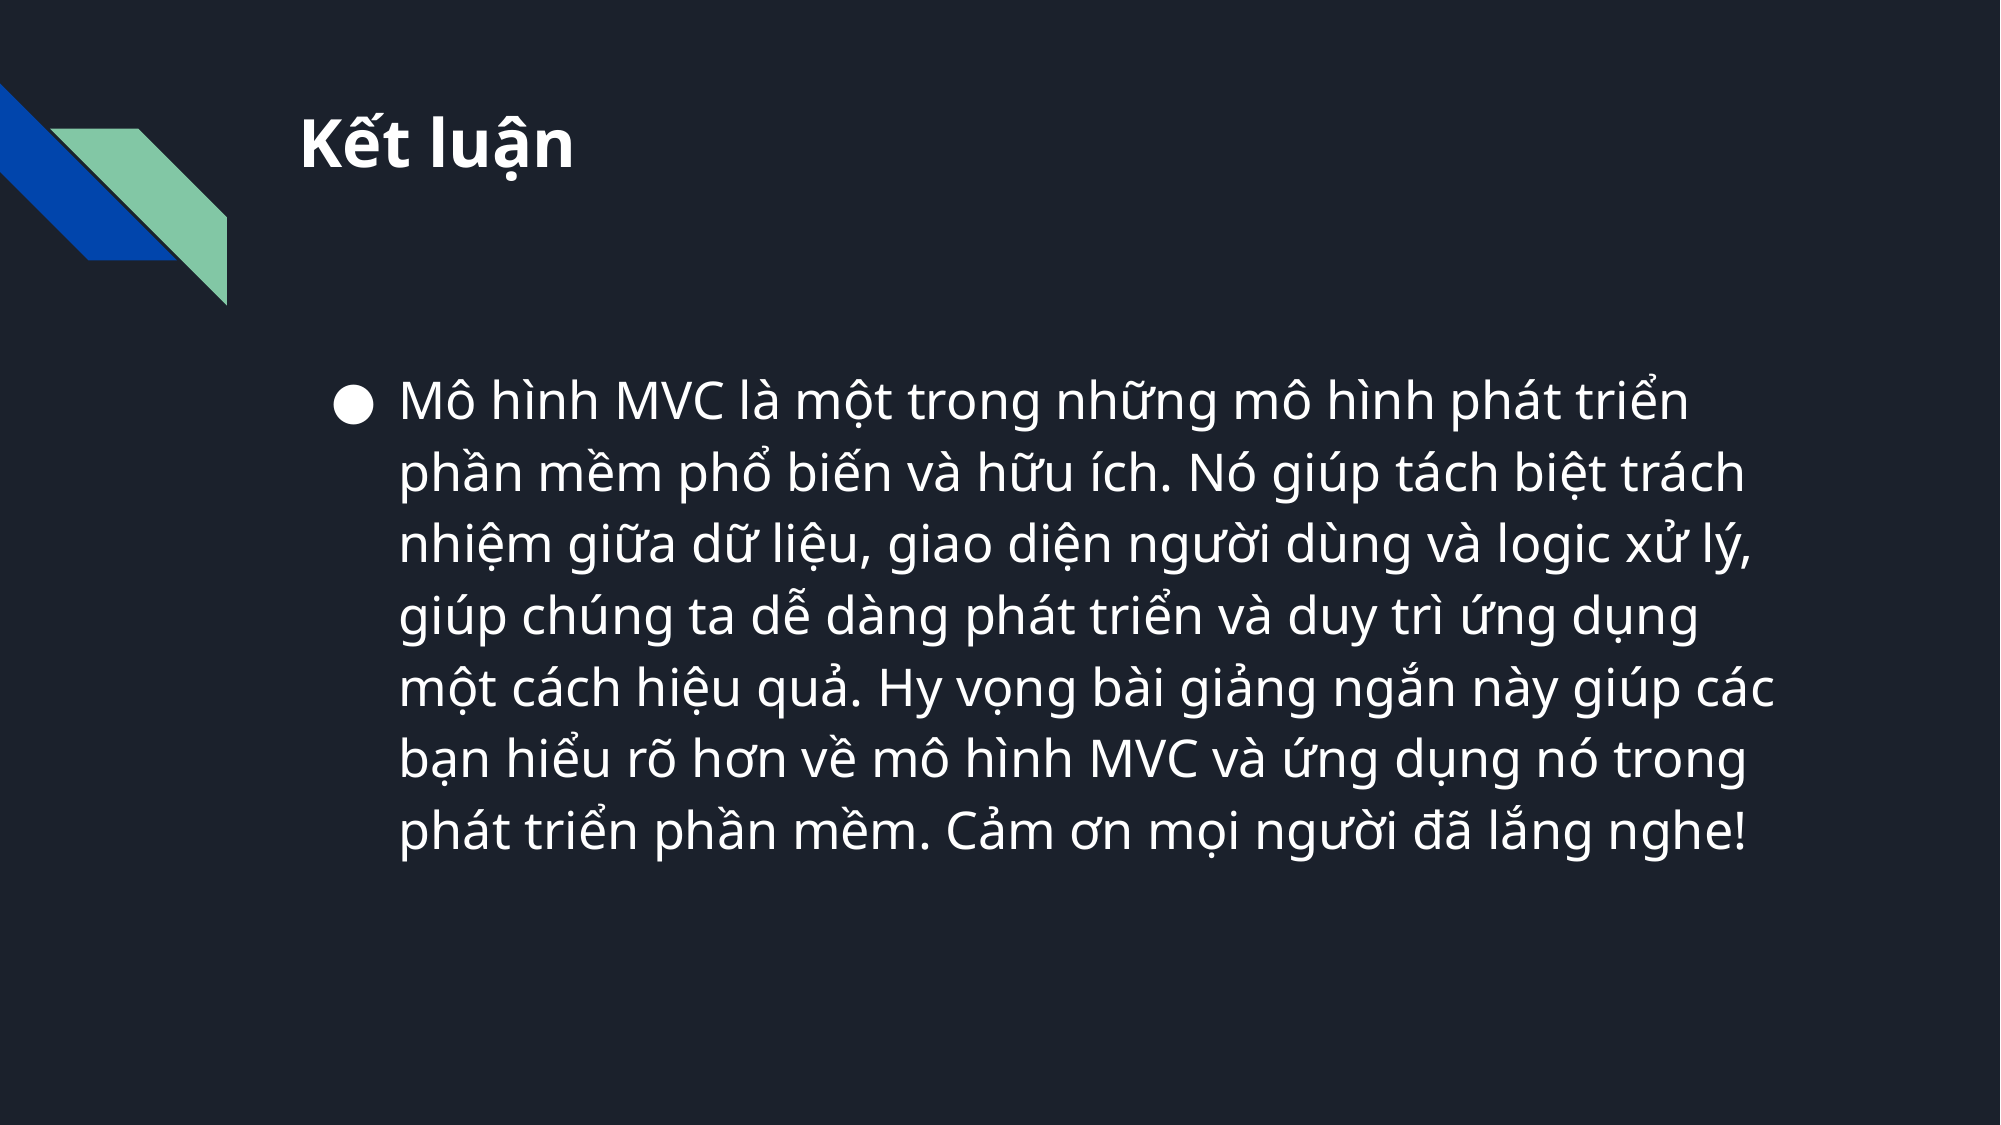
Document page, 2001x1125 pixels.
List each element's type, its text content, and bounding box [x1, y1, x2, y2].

title Kết luận [283, 86, 1824, 287]
list Mô hình MVC là một trong những mô hình phát triển phần mềm phổ biến và hữu ích. Nó giúp tách biệt trách nhiệm giữa dữ liệu, giao diện người dùng và logic xử lý, giúp chúng ta dễ dàng phát triển và duy trì ứng dụng một cách hiệu quả. Hy vọng bài giảng ngắn này giúp các bạn hiểu rõ hơn về mô hình MVC và ứng dụng nó trong phát triển phần mềm. Cảm ơn mọi người đã lắng nghe! [283, 342, 1824, 980]
